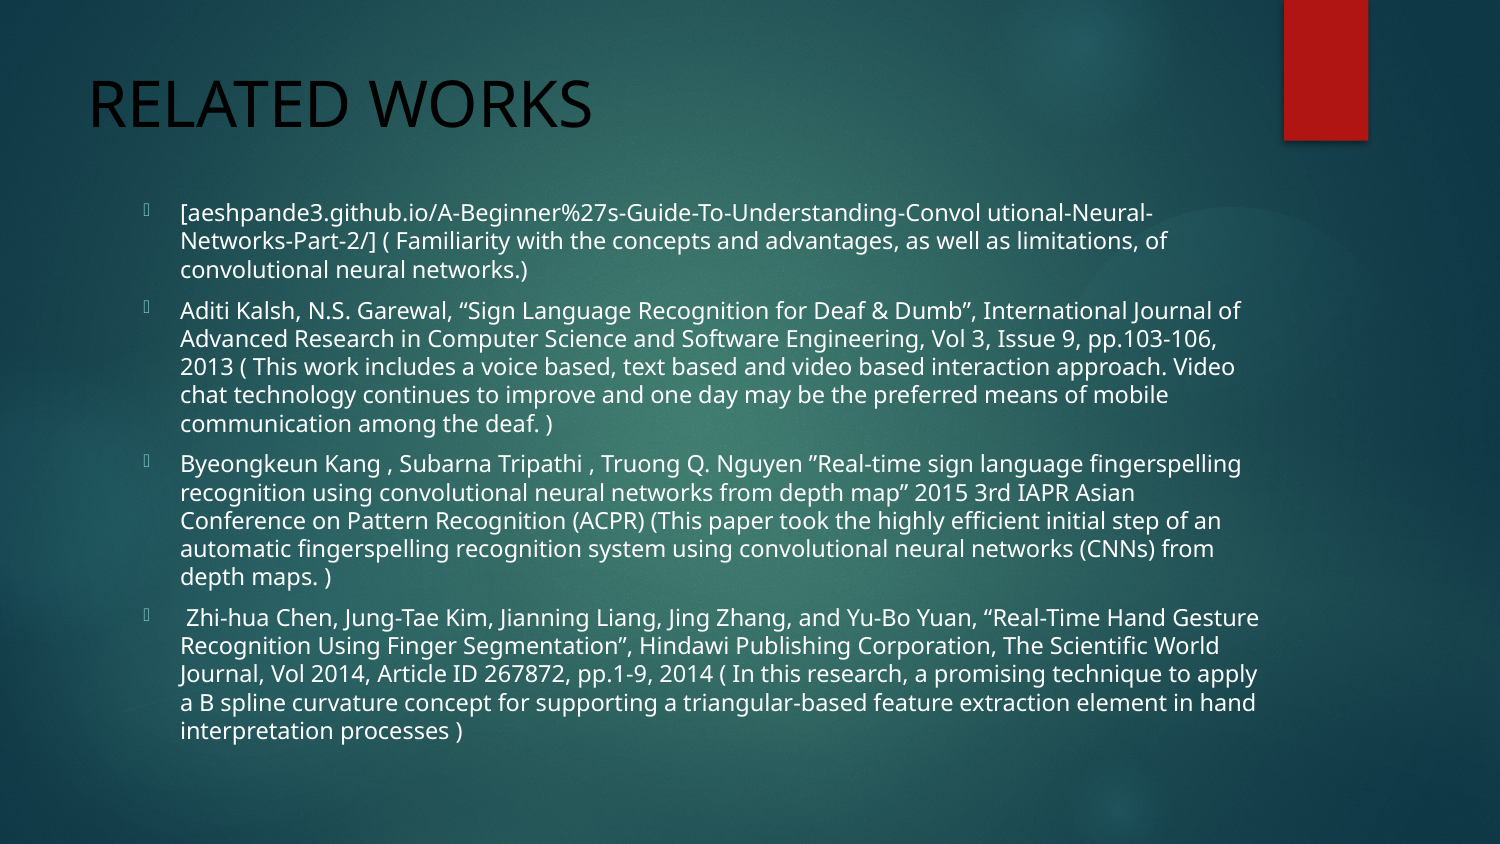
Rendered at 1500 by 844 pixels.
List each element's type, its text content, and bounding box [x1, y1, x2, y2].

list [aeshpande3.github.io/A-Beginner%27s-Guide-To-Understanding-Convol utional-Neural-Networks-Part-2/] ( Familiarity with the concepts and advantages, as well as limitations, of convolutional neural networks.) Aditi Kalsh, N.S. Garewal, “Sign Language Recognition for Deaf & Dumb”, International Journal of Advanced Research in Computer Science and Software Engineering, Vol 3, Issue 9, pp.103-106, 2013 ( This work includes a voice based, text based and video based interaction approach. Video chat technology continues to improve and one day may be the preferred means of mobile communication among the deaf. ) Byeongkeun Kang , Subarna Tripathi , Truong Q. Nguyen ”Real-time sign language fingerspelling recognition using convolutional neural networks from depth map” 2015 3rd IAPR Asian Conference on Pattern Recognition (ACPR) (This paper took the highly efficient initial step of an automatic fingerspelling recognition system using convolutional neural networks (CNNs) from depth maps. ) Zhi-hua Chen, Jung-Tae Kim, Jianning Liang, Jing Zhang, and Yu-Bo Yuan, “Real-Time Hand Gesture Recognition Using Finger Segmentation”, Hindawi Publishing Corporation, The Scientific World Journal, Vol 2014, Article ID 267872, pp.1-9, 2014 ( In this research, a promising technique to apply a B spline curvature concept for supporting a triangular-based feature extraction element in hand interpretation processes ) [135, 190, 1272, 771]
picture [0, 0, 1500, 844]
title RELATED WORKS [78, 55, 1238, 229]
